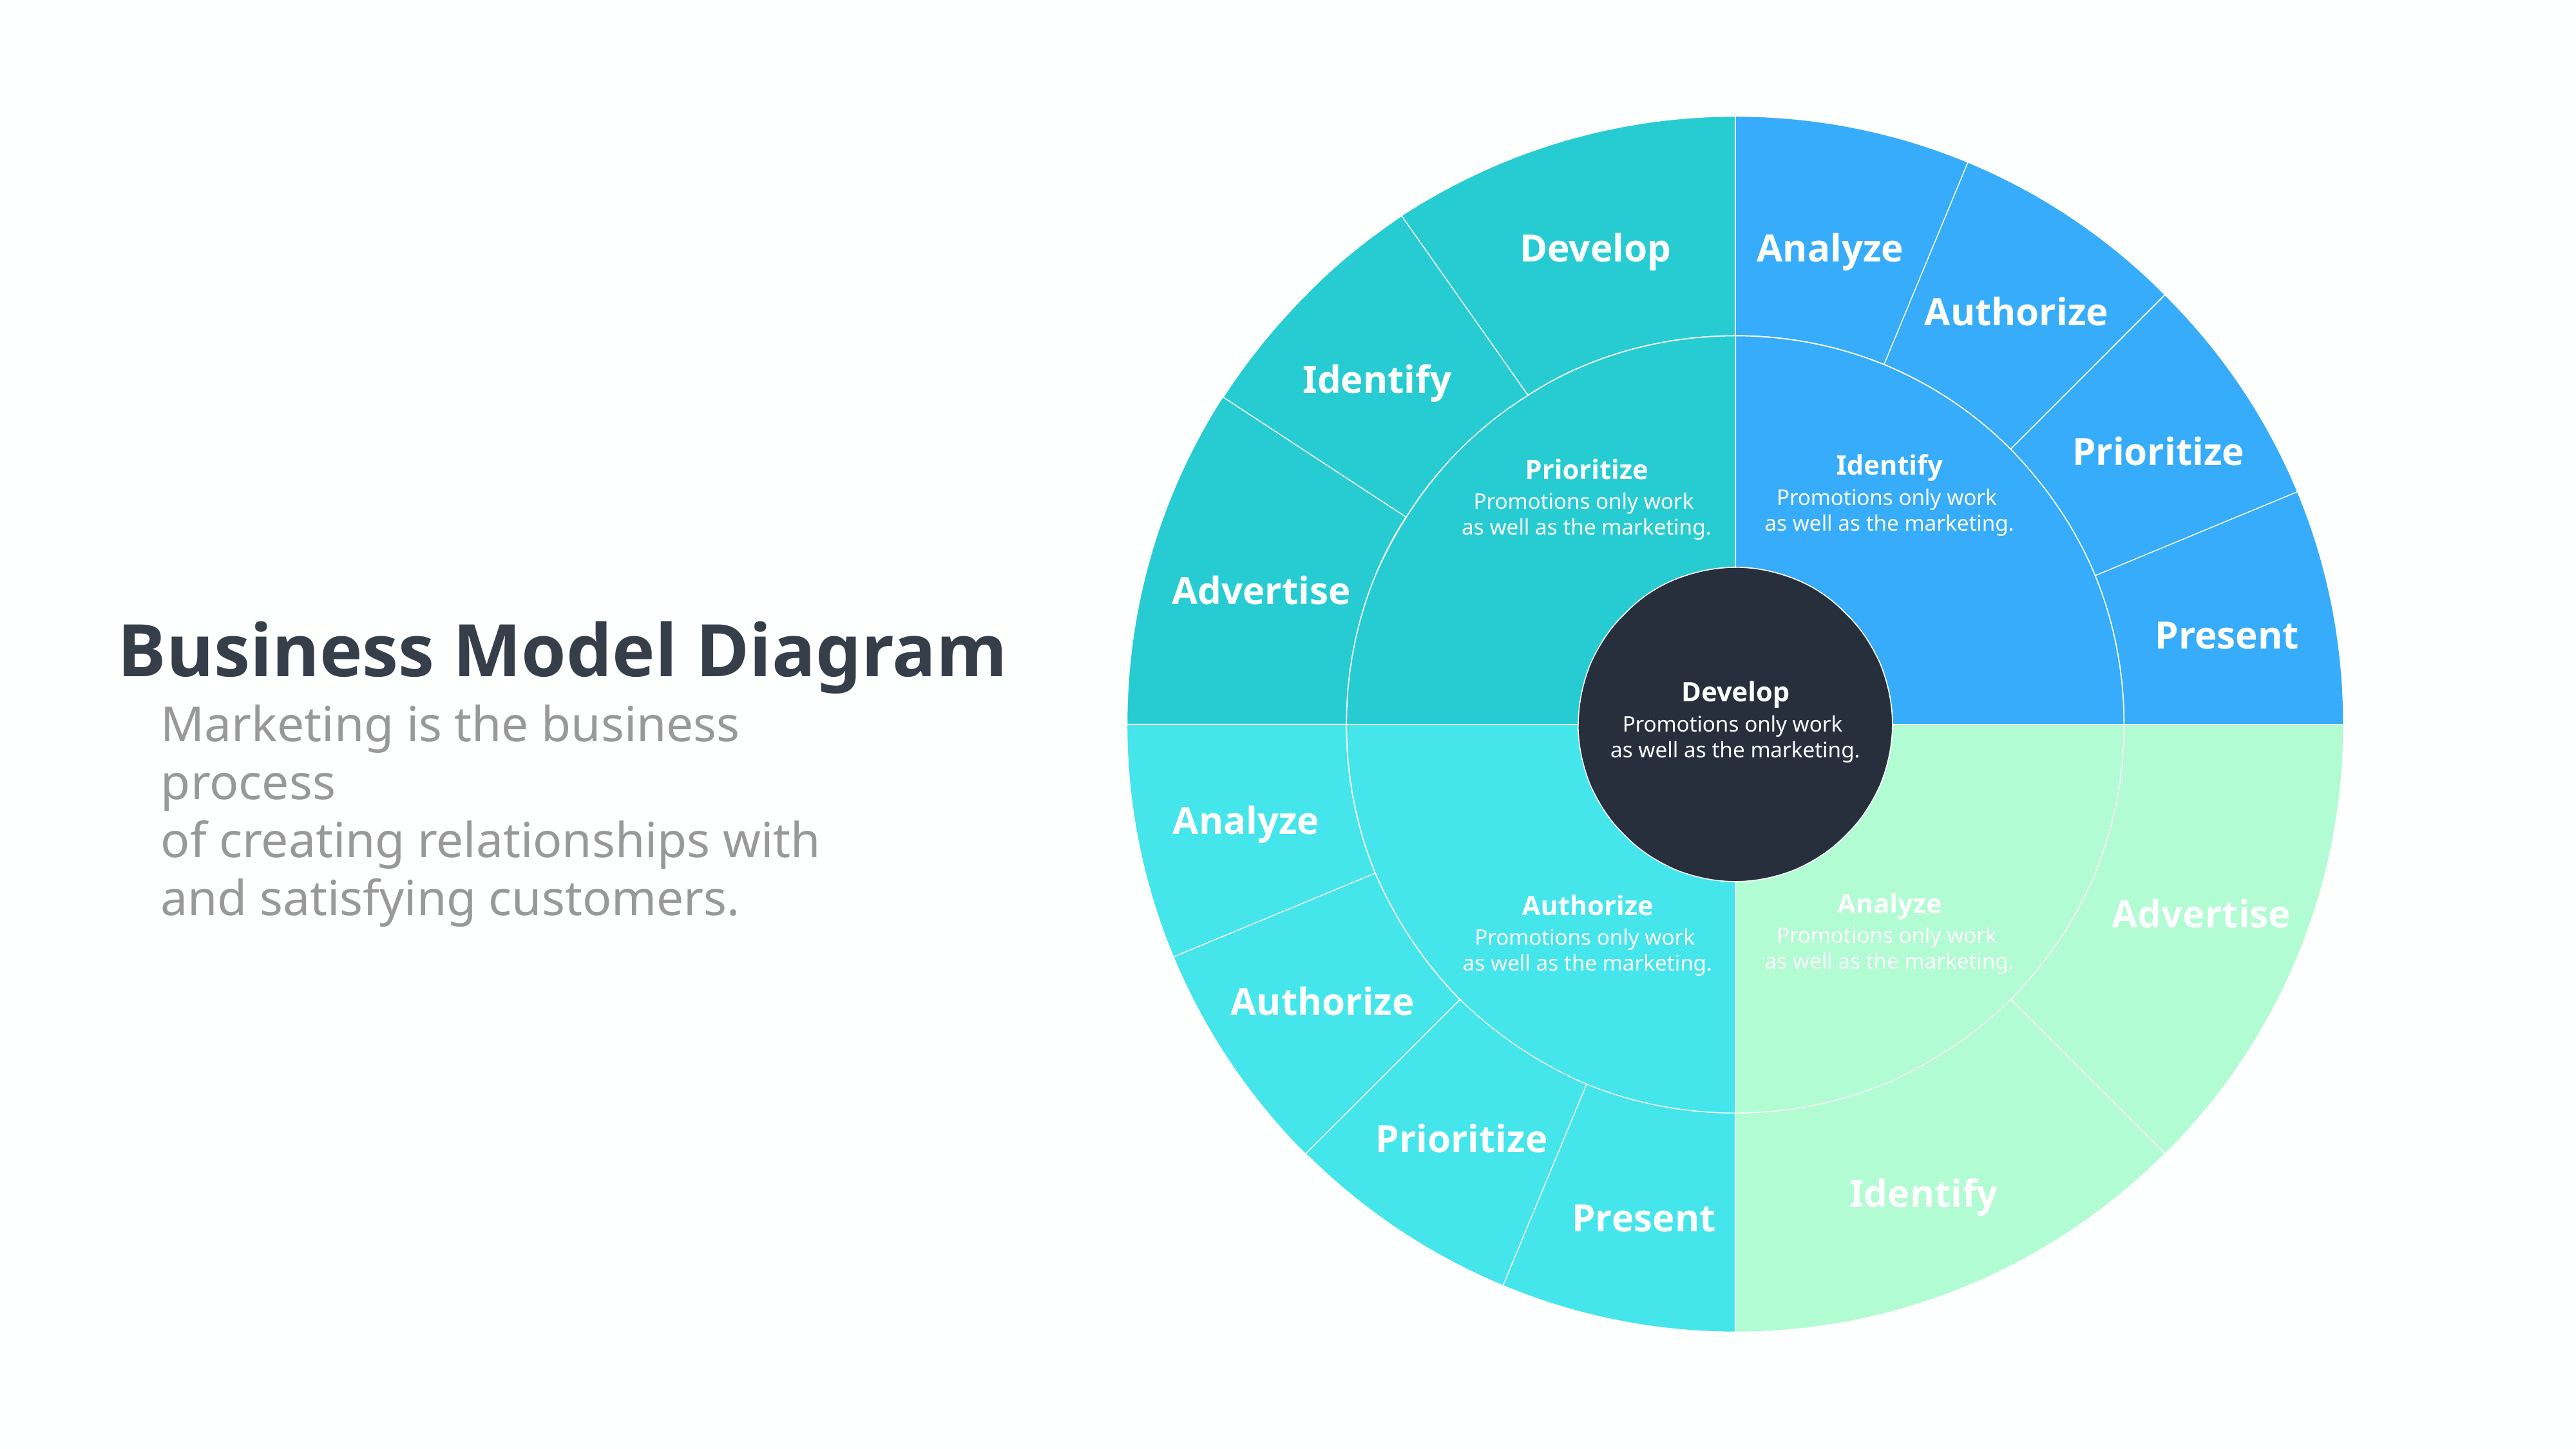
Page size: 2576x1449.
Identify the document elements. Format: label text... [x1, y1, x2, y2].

text_box Identify [1798, 1164, 2050, 1220]
text_box Advertise [2075, 885, 2327, 940]
text_box Identify [1251, 350, 1503, 406]
text_box [1578, 567, 1893, 882]
text_box Analyze [1120, 792, 1373, 847]
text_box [1450, 883, 1726, 981]
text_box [148, 599, 997, 874]
text_box Advertise [1135, 562, 1388, 617]
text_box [1598, 670, 1873, 768]
text_box [1736, 724, 2124, 1113]
text_box [2091, 724, 2344, 885]
text_box Present [1518, 1189, 1770, 1244]
text_box [1449, 989, 1460, 1011]
text_box [2037, 463, 2333, 606]
text_box [1346, 336, 1736, 724]
text_box [1736, 336, 2124, 724]
text_box [1149, 397, 1406, 562]
text_box Analyze [1704, 219, 1956, 274]
text_box [1735, 116, 2165, 443]
text_box Prioritize [1335, 1110, 1588, 1165]
text_box [1139, 847, 1436, 1006]
text_box [1127, 724, 1352, 792]
text_box [2018, 428, 2032, 472]
text_box Prioritize [2032, 422, 2285, 478]
text_box [1208, 1028, 1432, 1154]
text_box Authorize [1891, 283, 2142, 338]
text_box [1735, 999, 2165, 1332]
text_box Authorize [1196, 973, 1449, 1028]
text_box [1346, 724, 1736, 1113]
text_box [1256, 216, 1496, 350]
text_box [2012, 915, 2304, 1154]
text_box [1449, 447, 1724, 545]
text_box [1751, 443, 2028, 541]
text_box Present [2101, 606, 2353, 661]
text_box [2119, 661, 2344, 724]
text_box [1751, 882, 2028, 980]
text_box [1223, 357, 1529, 518]
text_box [1306, 1000, 1735, 1332]
text_box Develop [1469, 219, 1704, 274]
text_box [1401, 116, 1735, 395]
text_box [1127, 617, 1360, 724]
text_box [2038, 294, 2264, 422]
